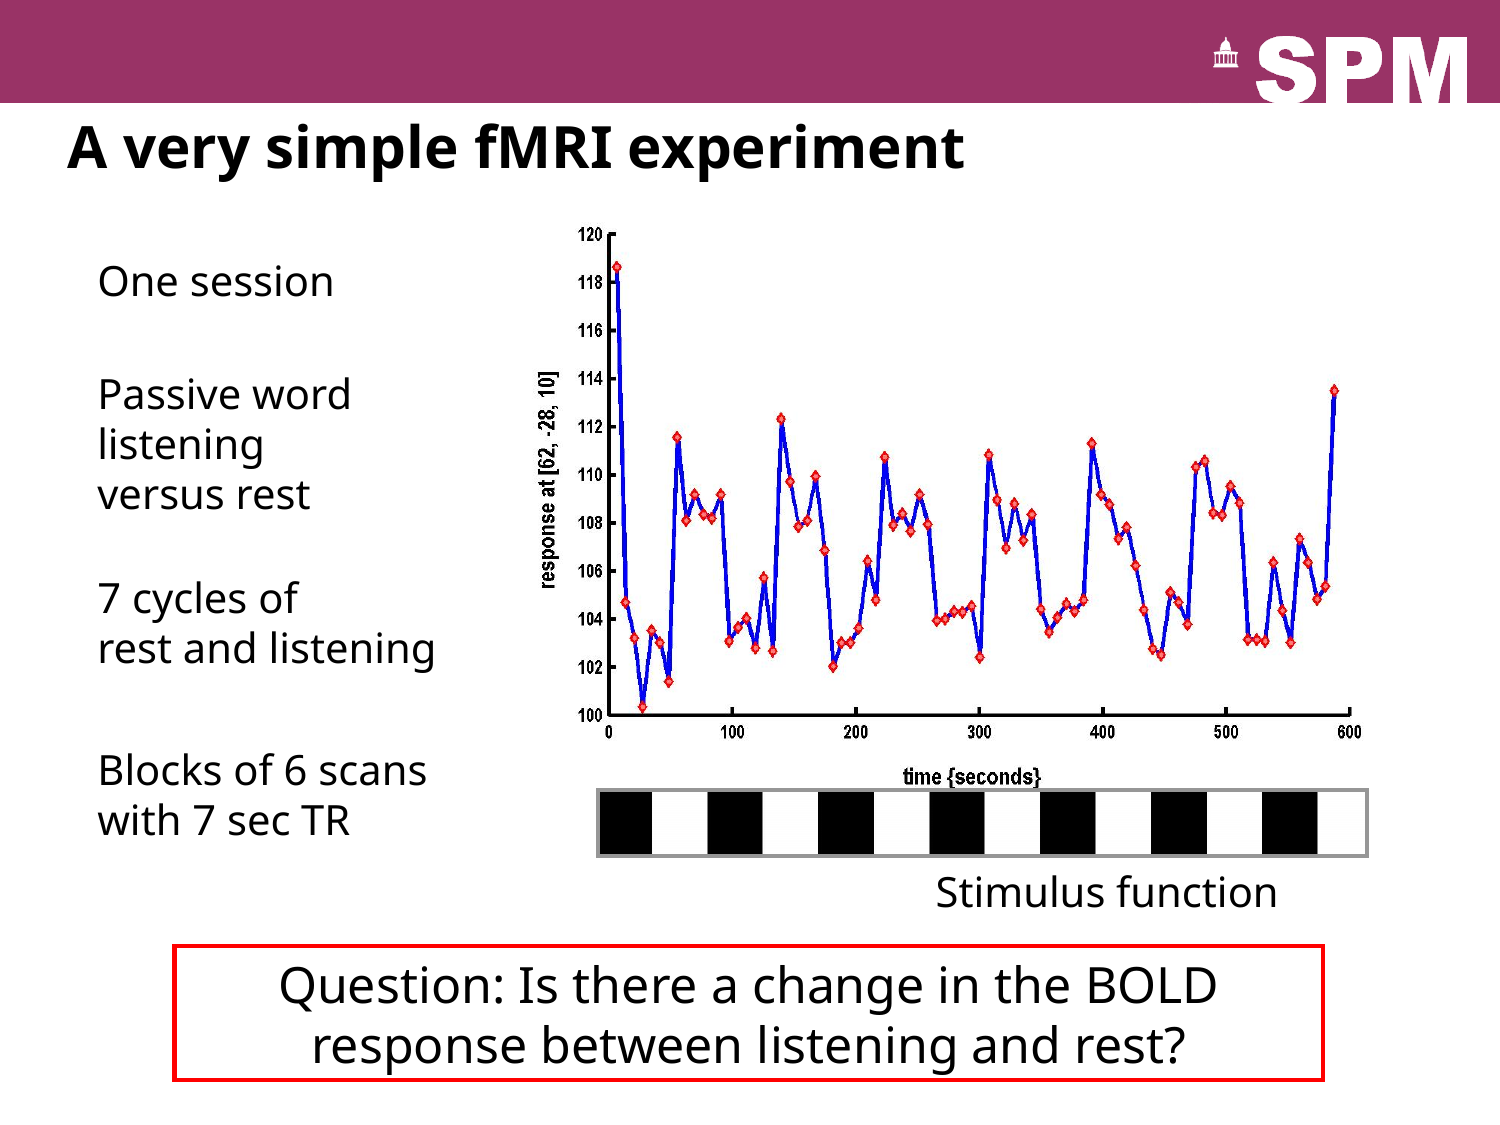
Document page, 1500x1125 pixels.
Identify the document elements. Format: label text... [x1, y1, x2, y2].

picture [526, 211, 1371, 855]
text_box Question: Is there a change in the BOLD response between listening and rest? [174, 945, 1324, 1081]
picture [0, 0, 1500, 113]
text_box 7 cycles of rest and listening [82, 563, 483, 679]
text_box One session [82, 247, 483, 313]
text_box A very simple fMRI experiment [53, 76, 1334, 214]
text_box Blocks of 6 scans with 7 sec TR [82, 736, 483, 852]
text_box Passive word listening versus rest [82, 360, 483, 525]
text_box Stimulus function [901, 862, 1313, 924]
